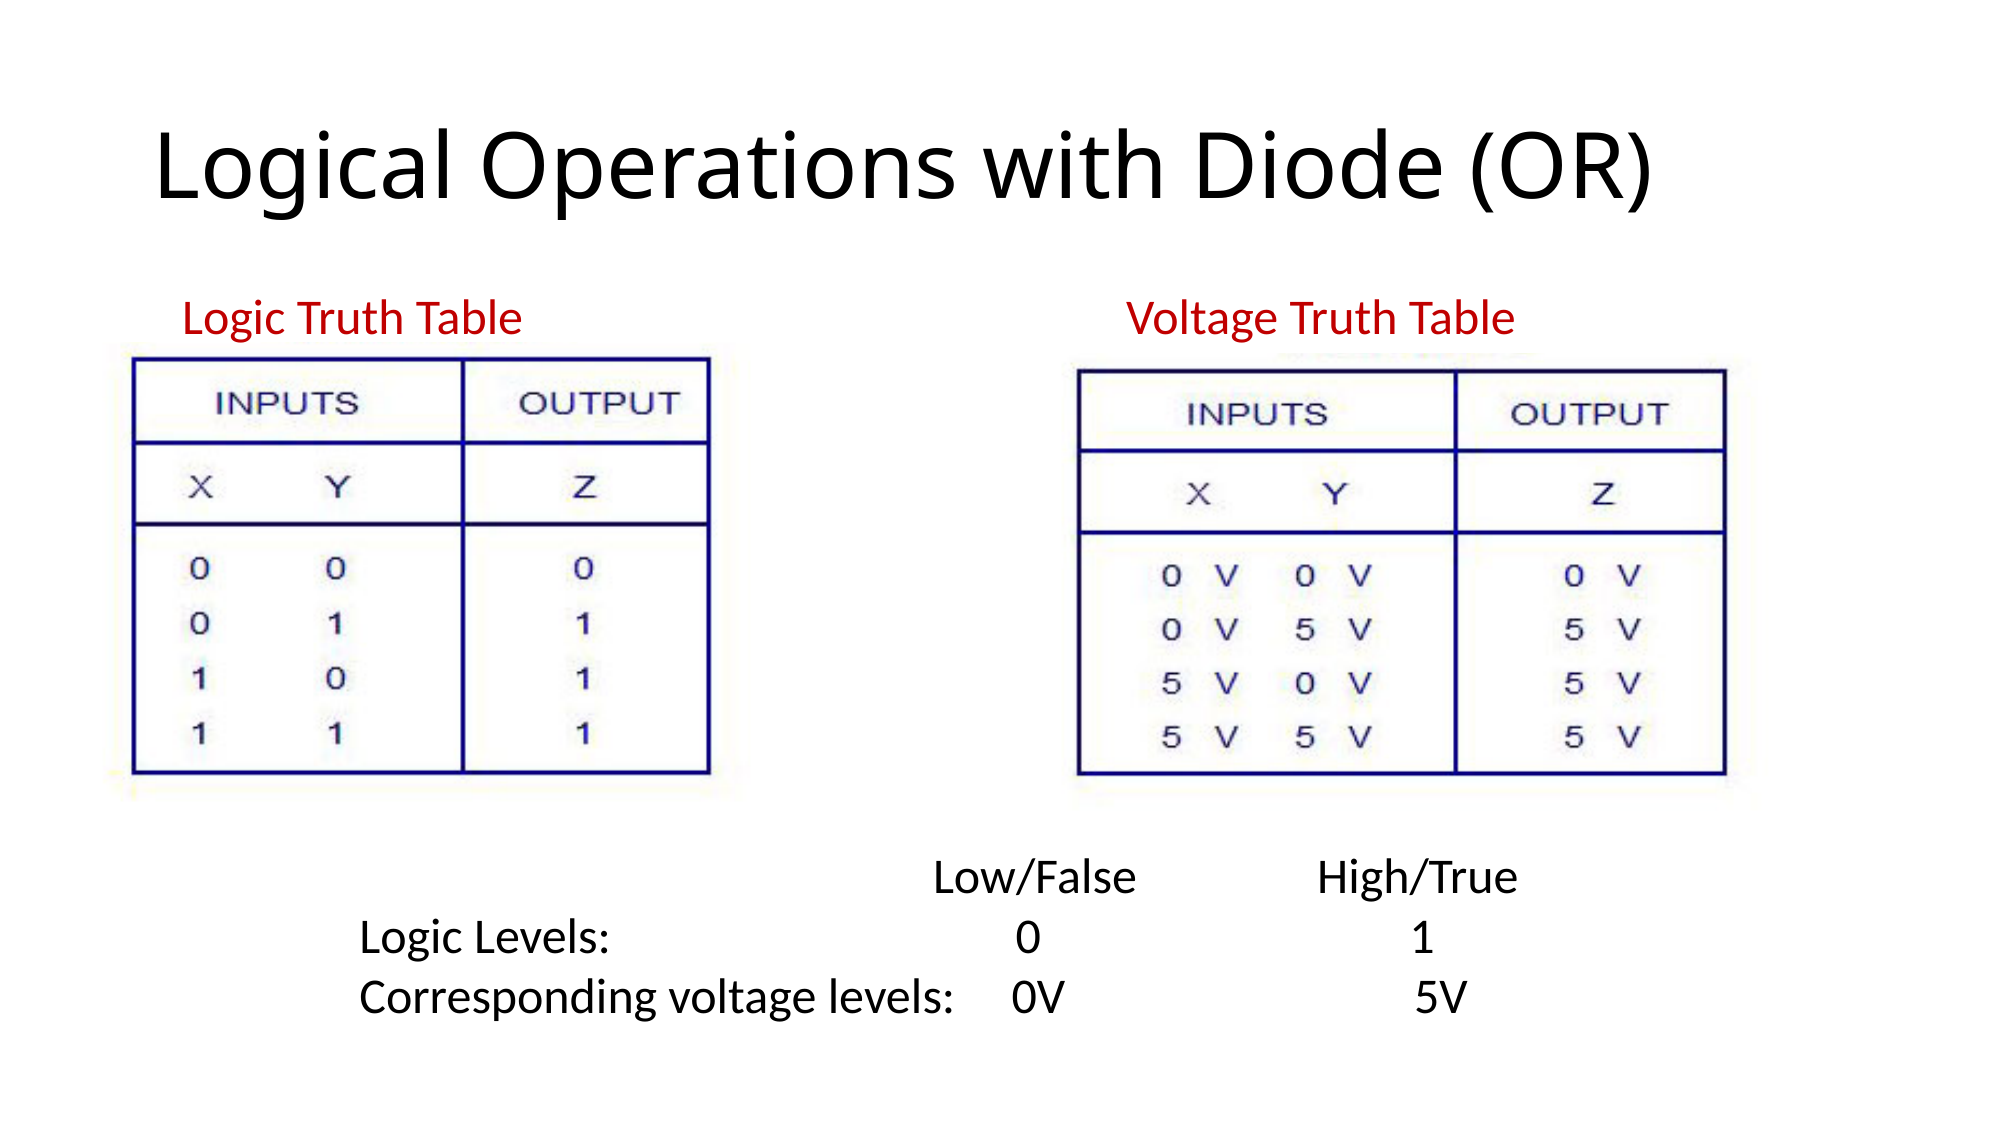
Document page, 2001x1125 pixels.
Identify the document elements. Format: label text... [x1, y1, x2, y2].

text_box Voltage Truth Table [1111, 277, 1597, 352]
picture [1028, 353, 1777, 815]
text_box Logic Truth Table [167, 277, 573, 342]
picture [34, 342, 751, 815]
text_box Low/False High/True Logic Levels: 0 1 Corresponding voltage levels: 0V 5V [344, 835, 1777, 1031]
title Logical Operations with Diode (OR) [137, 59, 1863, 278]
